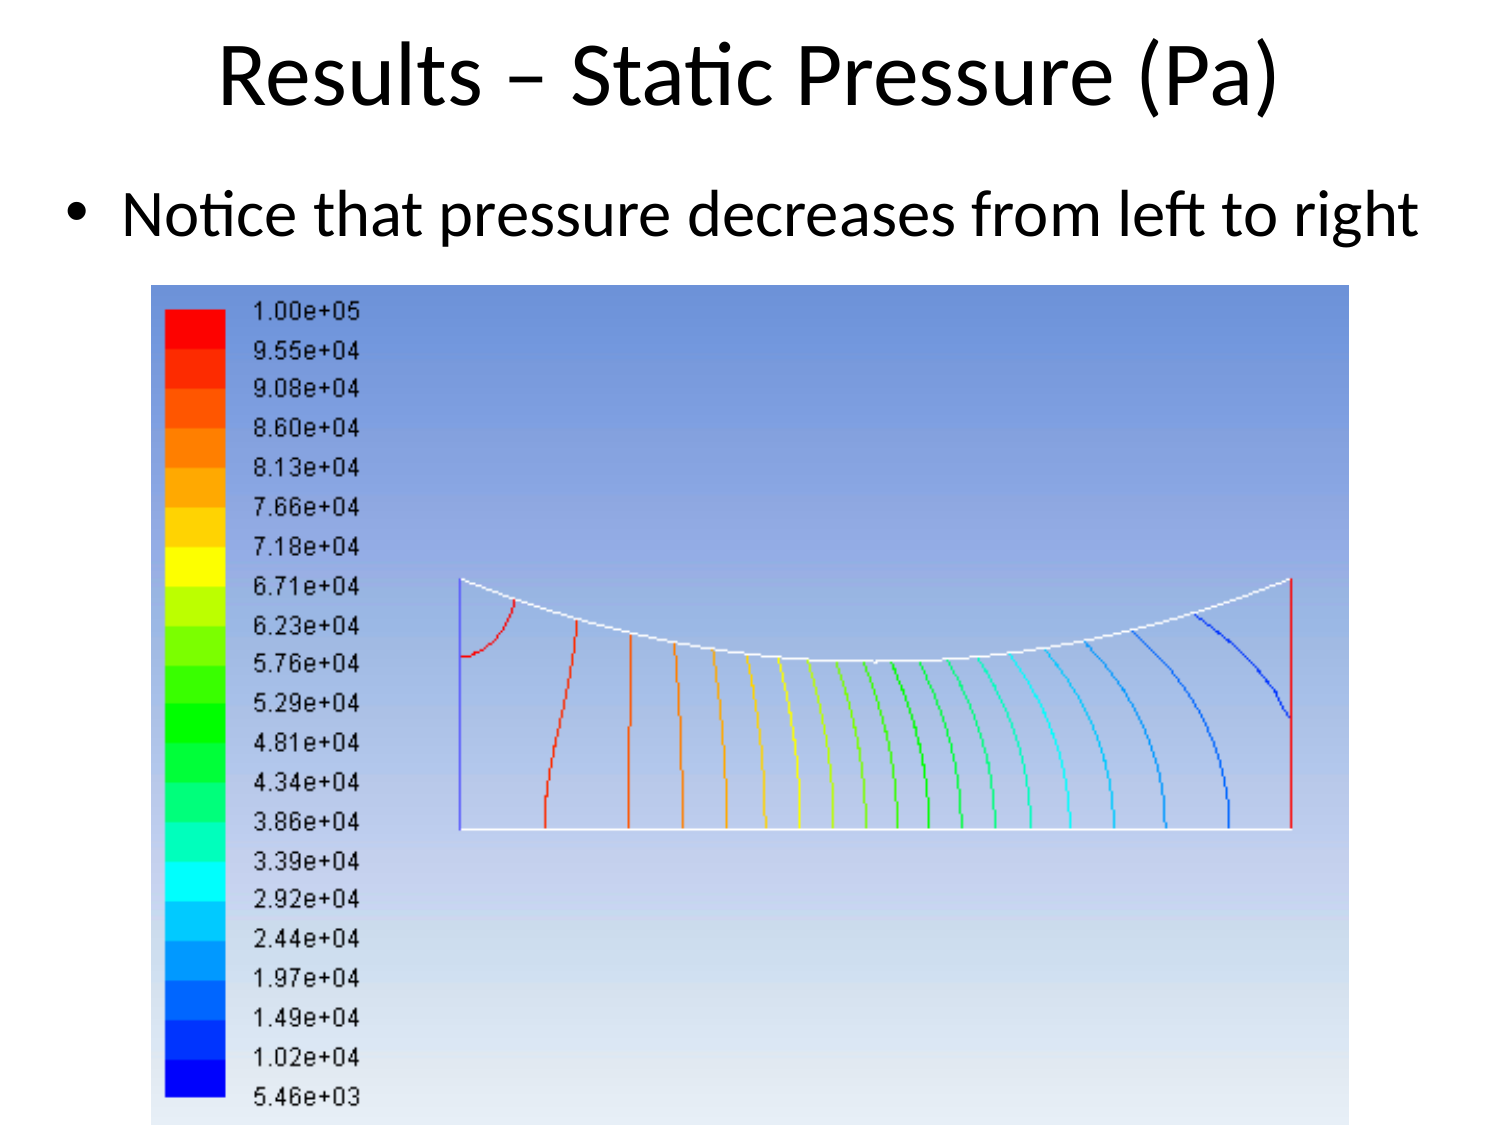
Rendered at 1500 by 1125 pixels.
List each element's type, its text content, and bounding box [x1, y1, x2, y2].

picture [150, 285, 1350, 1125]
title Results – Static Pressure (Pa) [75, 0, 1425, 162]
list Notice that pressure decreases from left to right [50, 162, 1475, 905]
